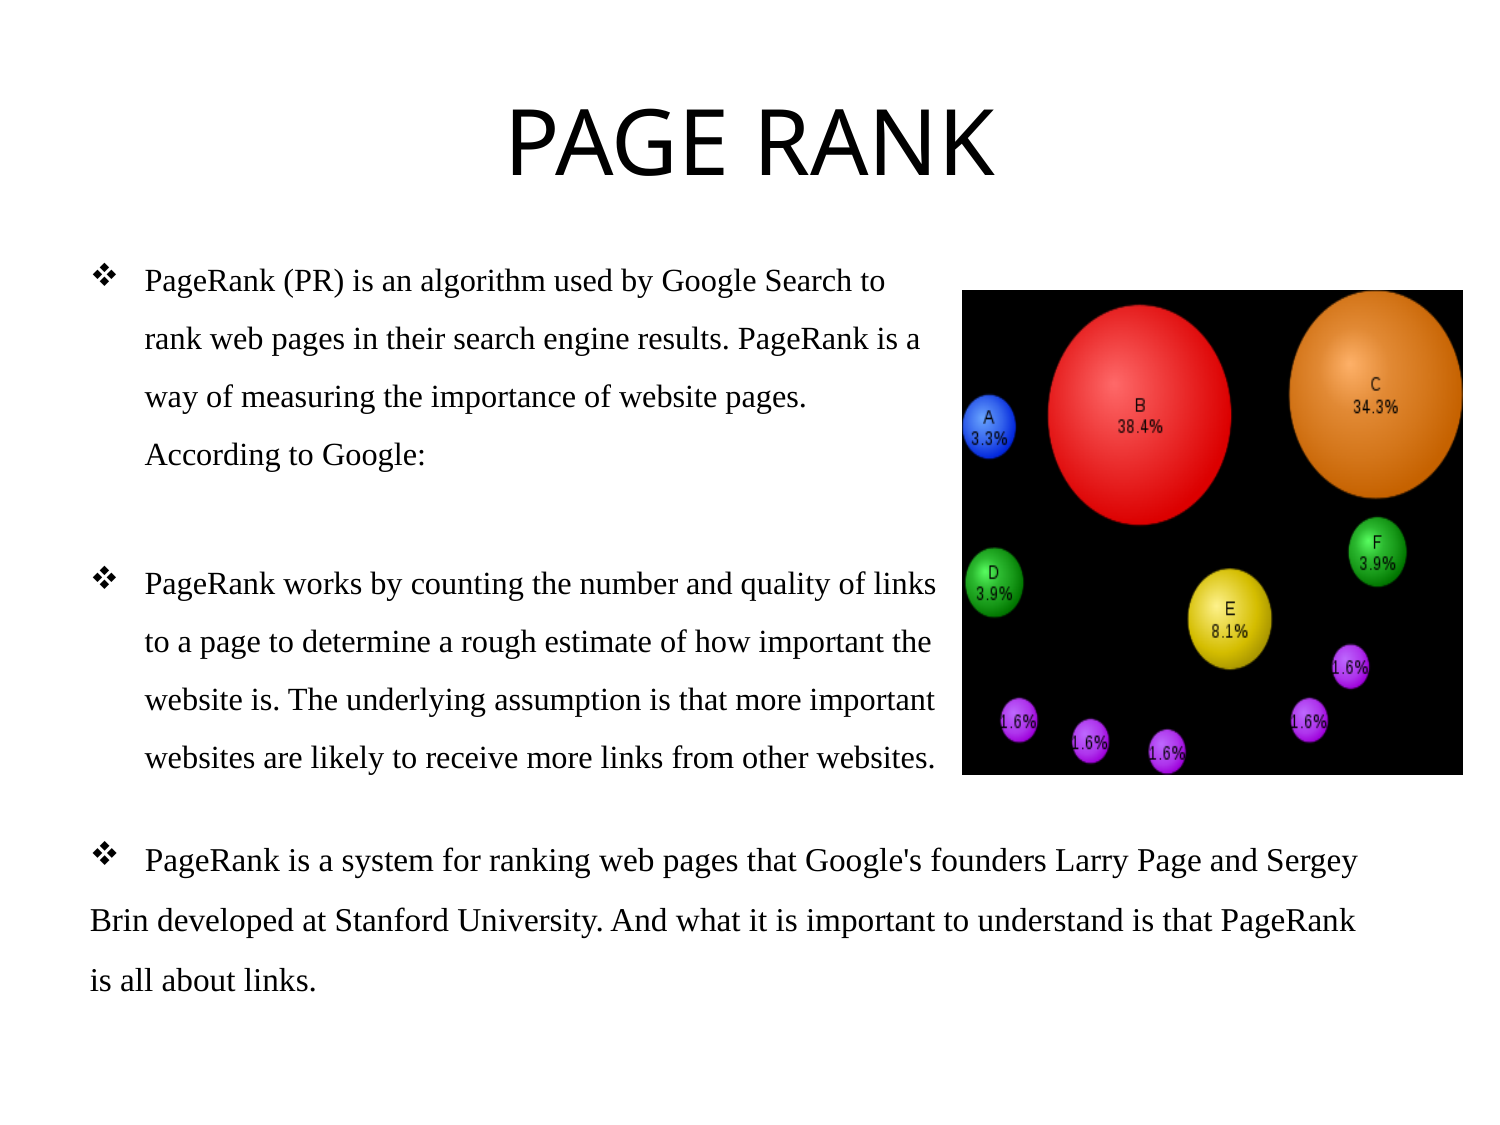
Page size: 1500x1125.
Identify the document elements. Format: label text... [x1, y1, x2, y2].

list PageRank (PR) is an algorithm used by Google Search to rank web pages in their search engine results. PageRank is a way of measuring the importance of website pages. According to Google: PageRank works by counting the number and quality of links to a page to determine a rough estimate of how important the website is. The underlying assumption is that more important websites are likely to receive more links from other websites. [75, 232, 963, 790]
title PAGE RANK [75, 45, 1425, 233]
text_box PageRank is a system for ranking web pages that Google's founders Larry Page and Sergey Brin developed at Stanford University. And what it is important to understand is that PageRank is all about links. [75, 810, 1393, 1005]
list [962, 290, 1463, 776]
